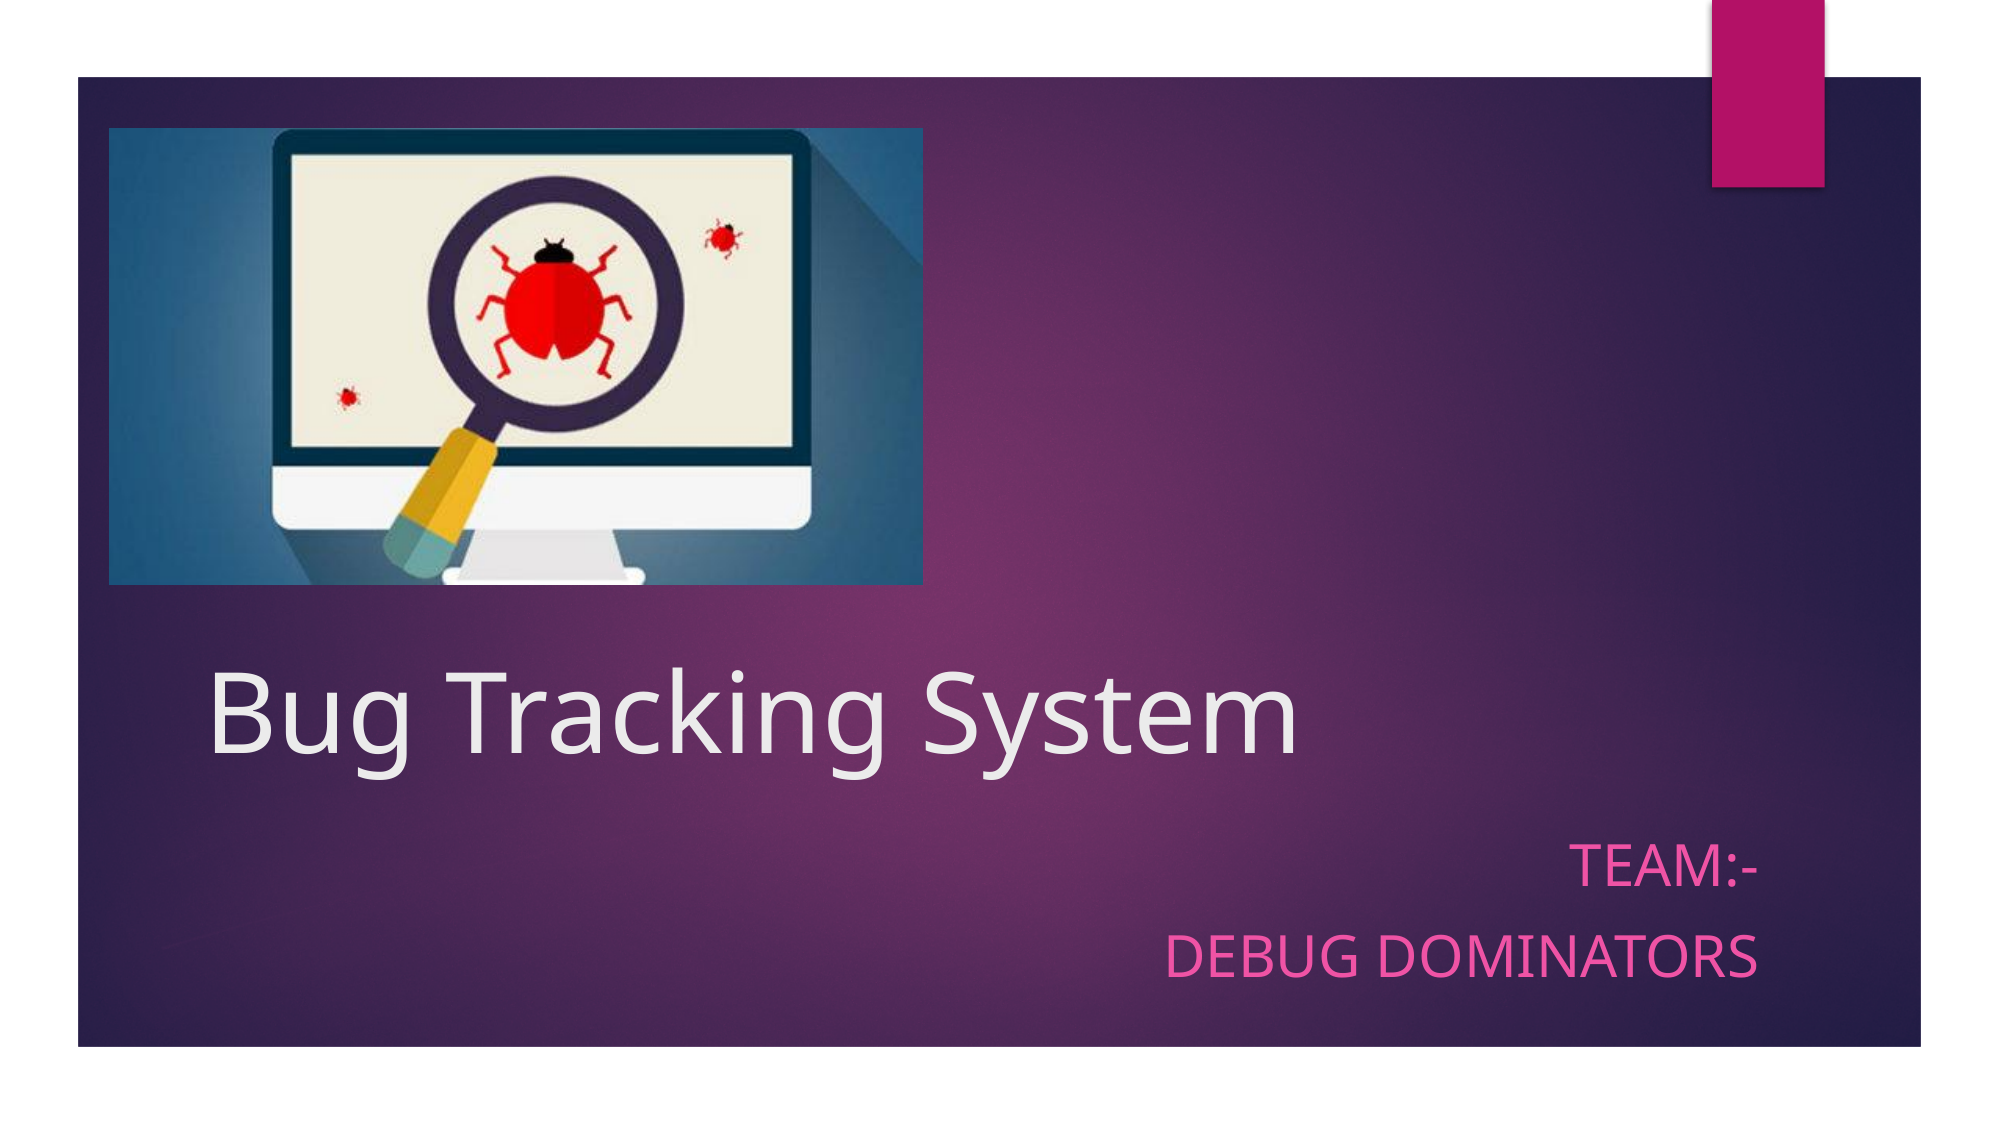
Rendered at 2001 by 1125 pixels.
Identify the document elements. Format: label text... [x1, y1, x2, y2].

picture [109, 128, 923, 585]
title Bug Tracking System [189, 344, 1638, 784]
subtitle Team:- Debug dominators [326, 820, 1774, 962]
